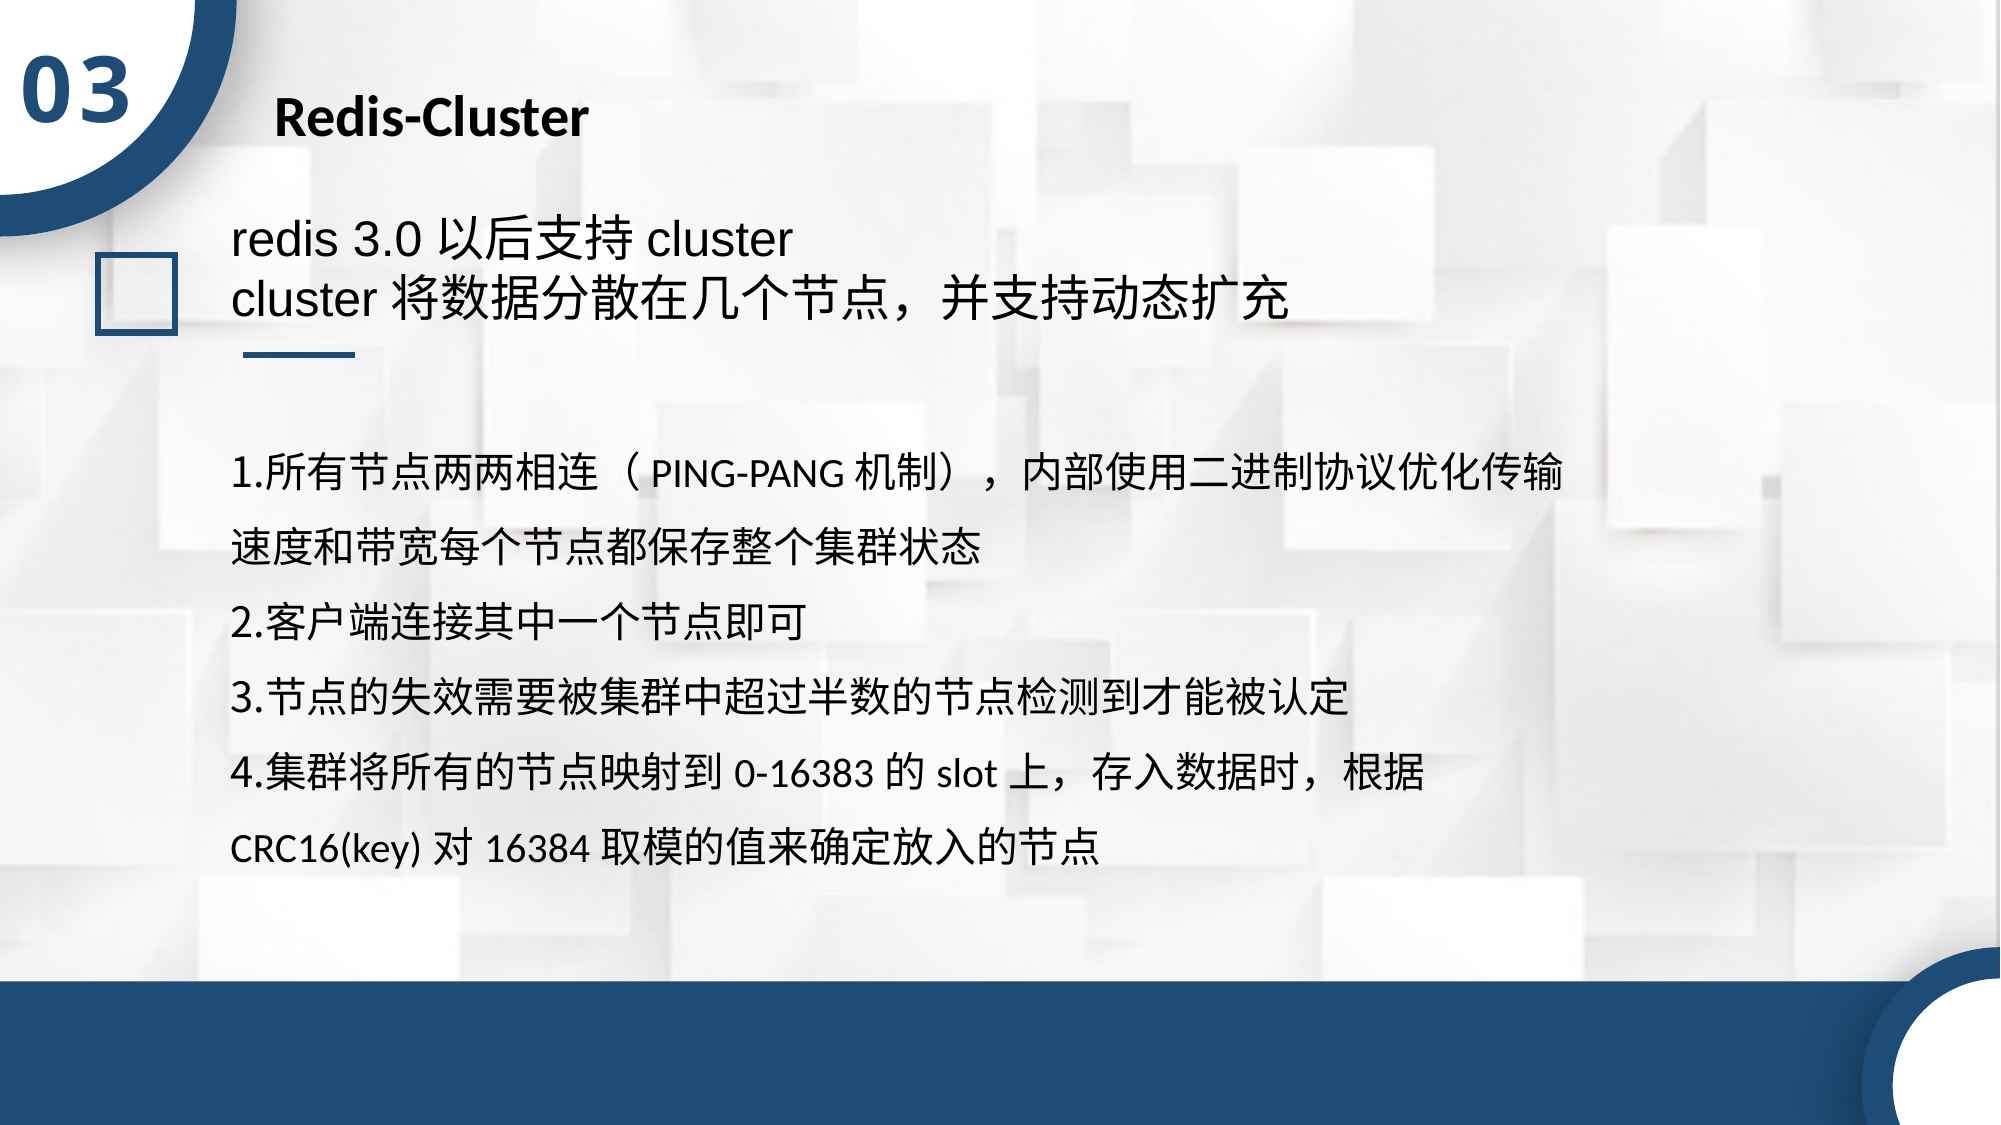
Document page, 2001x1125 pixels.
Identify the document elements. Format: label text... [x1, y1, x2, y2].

text_box [0, 0, 217, 217]
text_box 所有节点两两相连（PING-PANG机制），内部使用二进制协议优化传输速度和带宽每个节点都保存整个集群状态 客户端连接其中一个节点即可 节点的失效需要被集群中超过半数的节点检测到才能被认定 集群将所有的节点映射到0-16383的slot上，存入数据时，根据CRC16(key)对16384取模的值来确定放入的节点 [215, 413, 1621, 879]
text_box [0, 980, 1886, 1125]
text_box Redis-Cluster [259, 71, 606, 156]
text_box [1876, 961, 2000, 1125]
text_box 03 [0, 22, 153, 148]
picture [0, 0, 2000, 980]
text_box redis 3.0以后支持cluster cluster将数据分散在几个节点，并支持动态扩充 [215, 199, 1576, 335]
text_box [97, 254, 176, 334]
